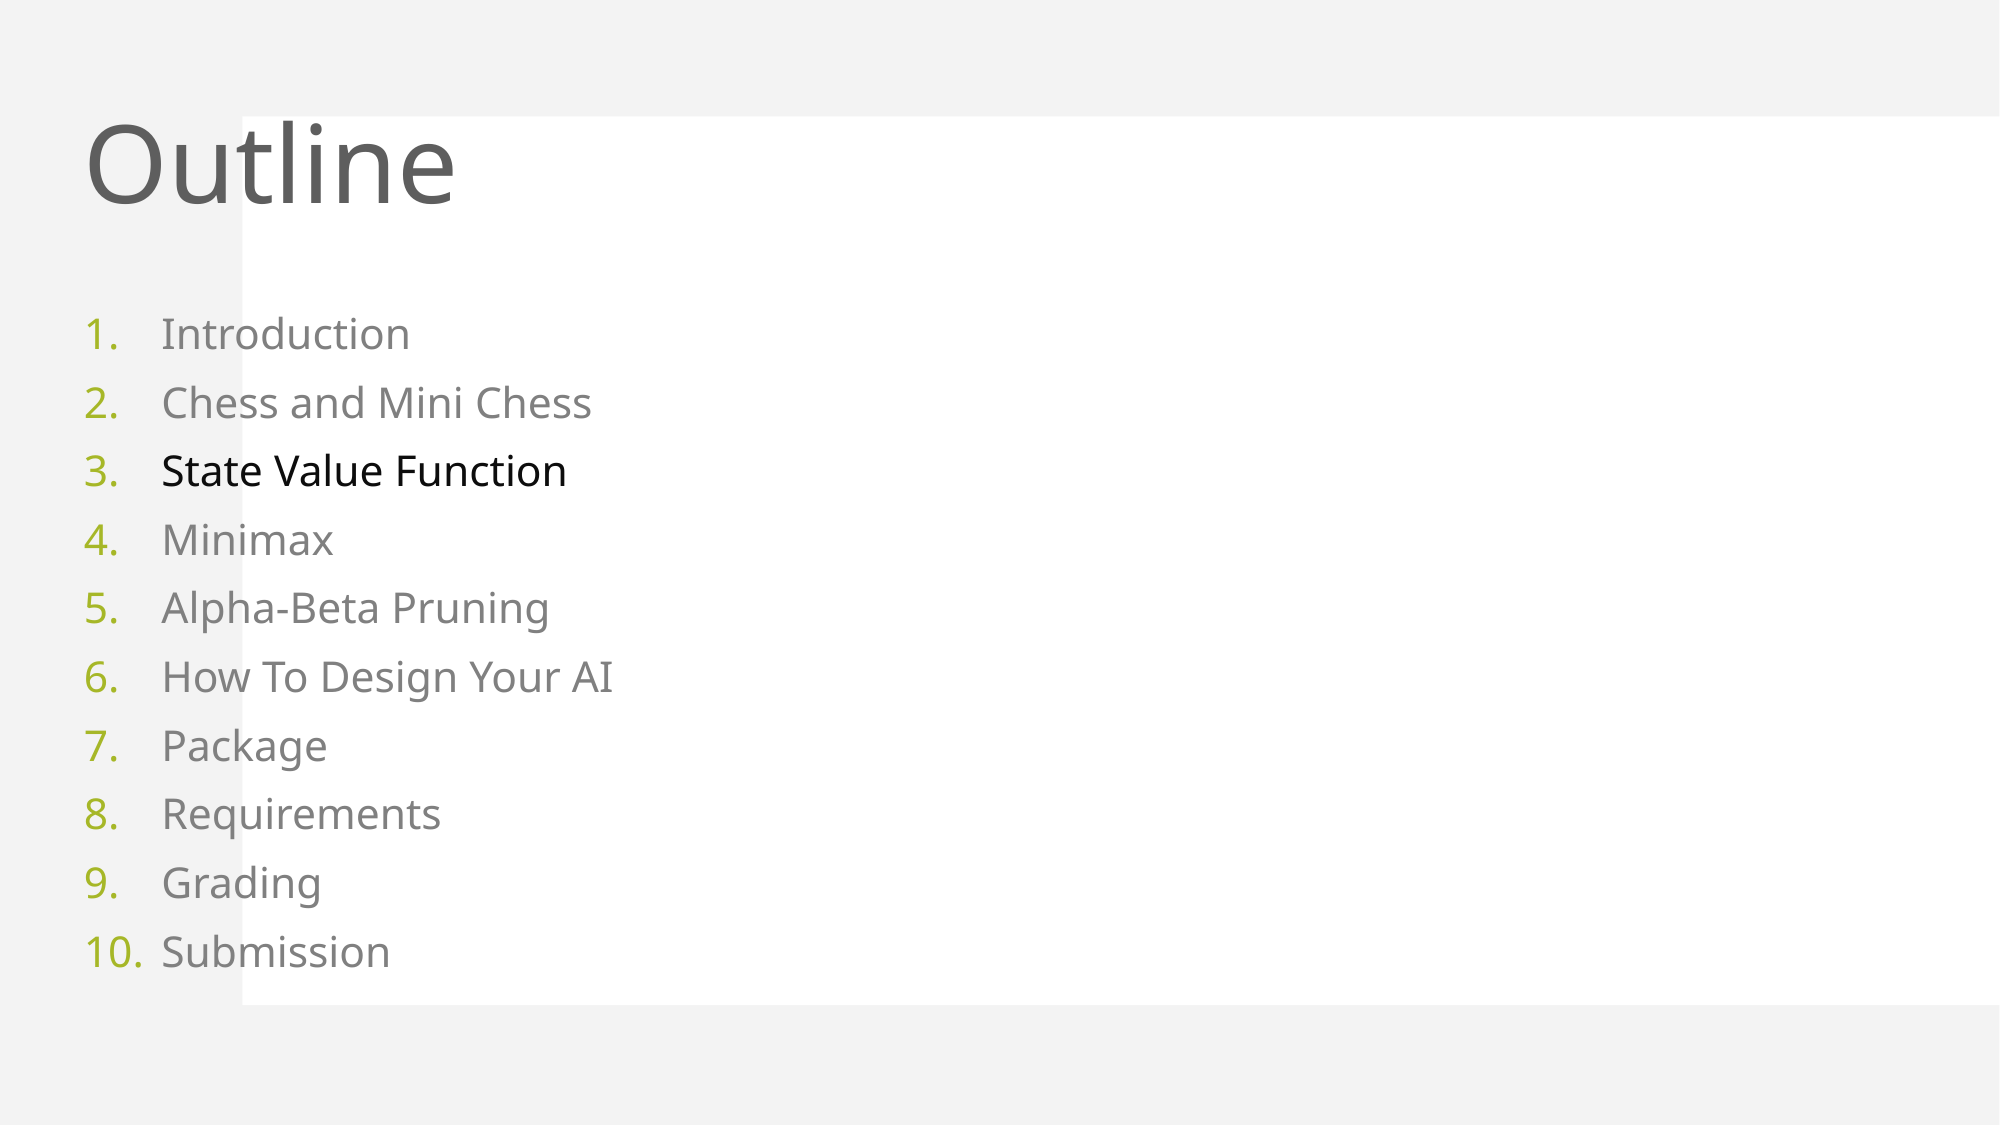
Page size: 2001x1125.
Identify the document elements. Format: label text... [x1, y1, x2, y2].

title Outline [68, 59, 1799, 278]
list Introduction Chess and Mini Chess State Value Function Minimax Alpha-Beta Pruning How To Design Your AI Package Requirements Grading Submission [68, 299, 1799, 990]
